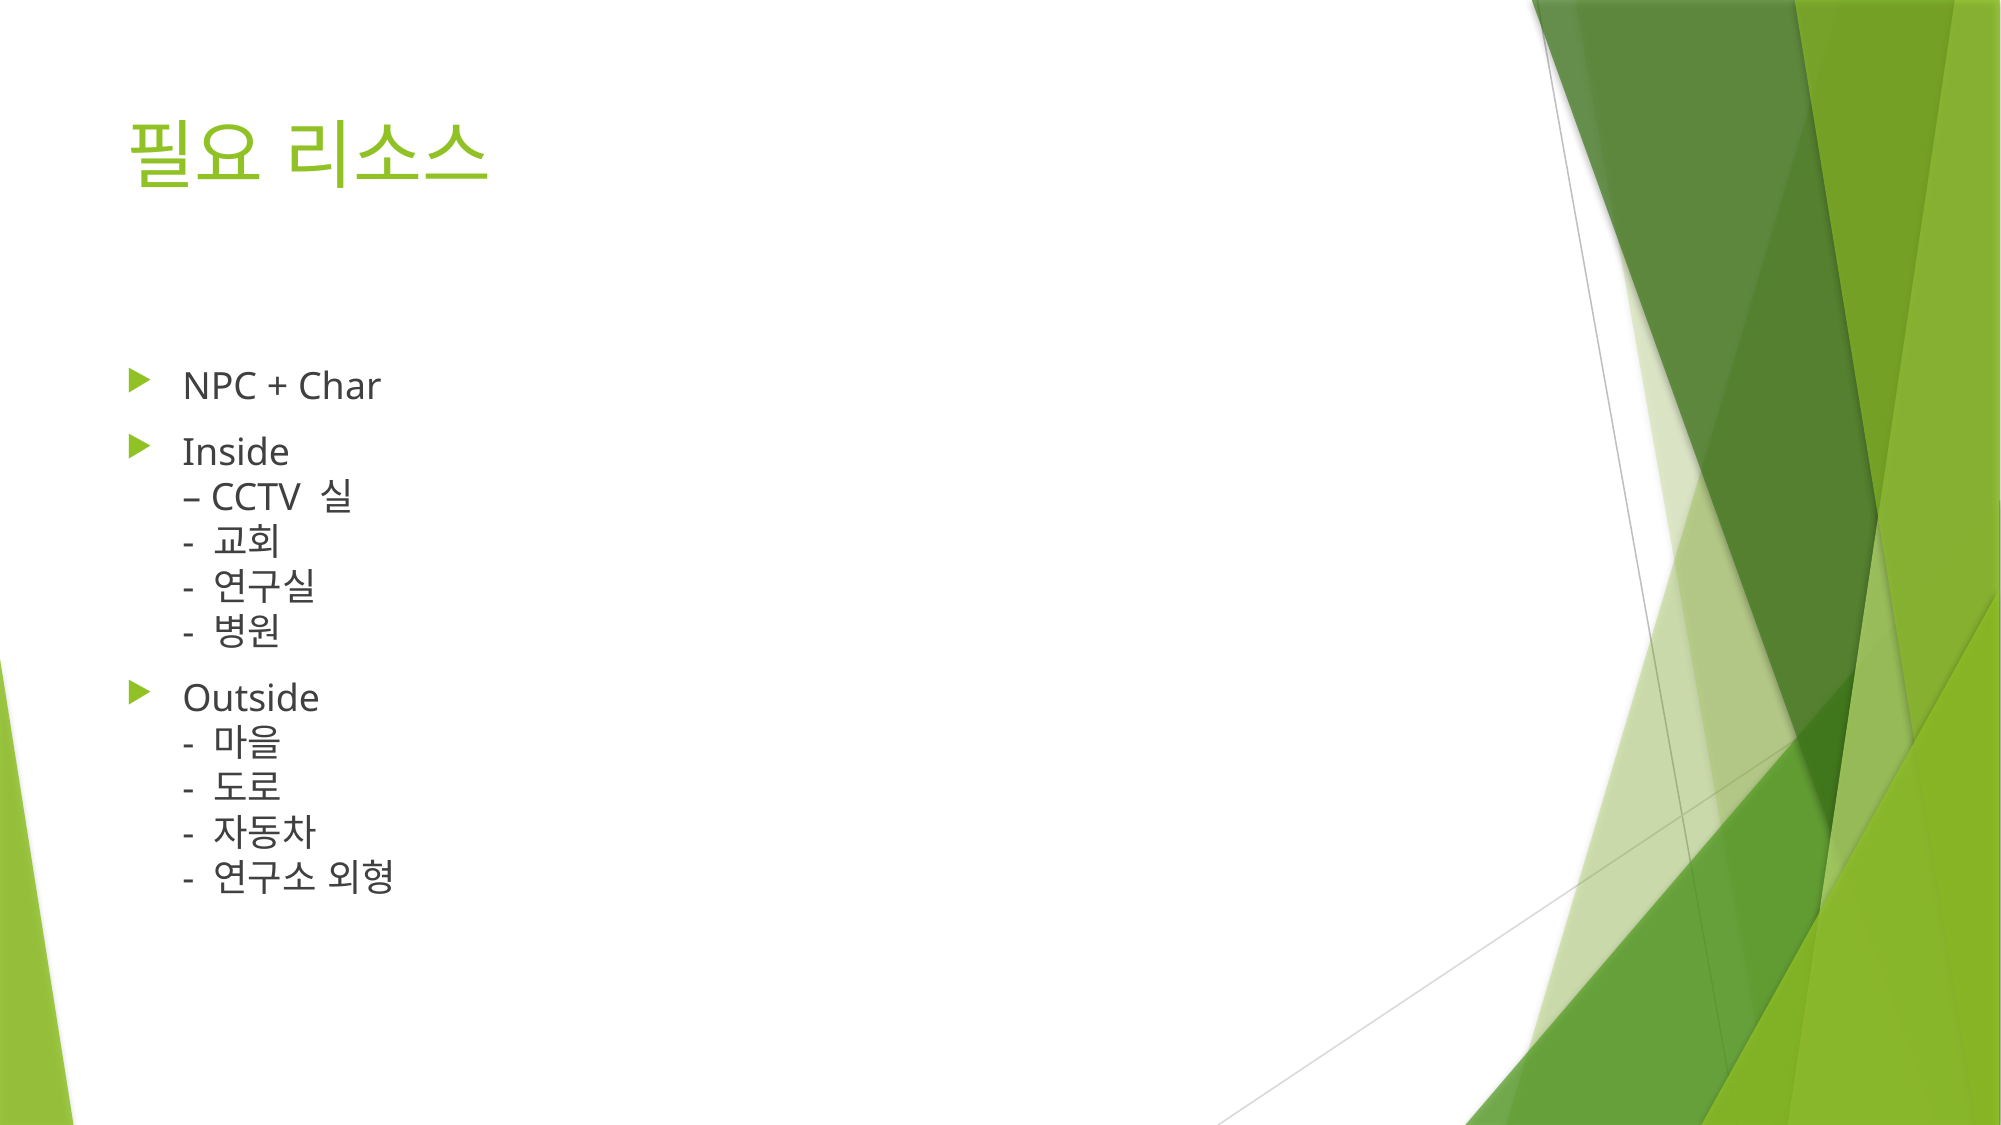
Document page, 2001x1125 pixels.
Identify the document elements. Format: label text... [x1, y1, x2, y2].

title 필요 리소스 [111, 99, 1522, 317]
list NPC + Char Inside – CCTV 실 - 교회 - 연구실 - 병원 Outside - 마을 - 도로 - 자동차 - 연구소 외형 [111, 354, 1522, 992]
